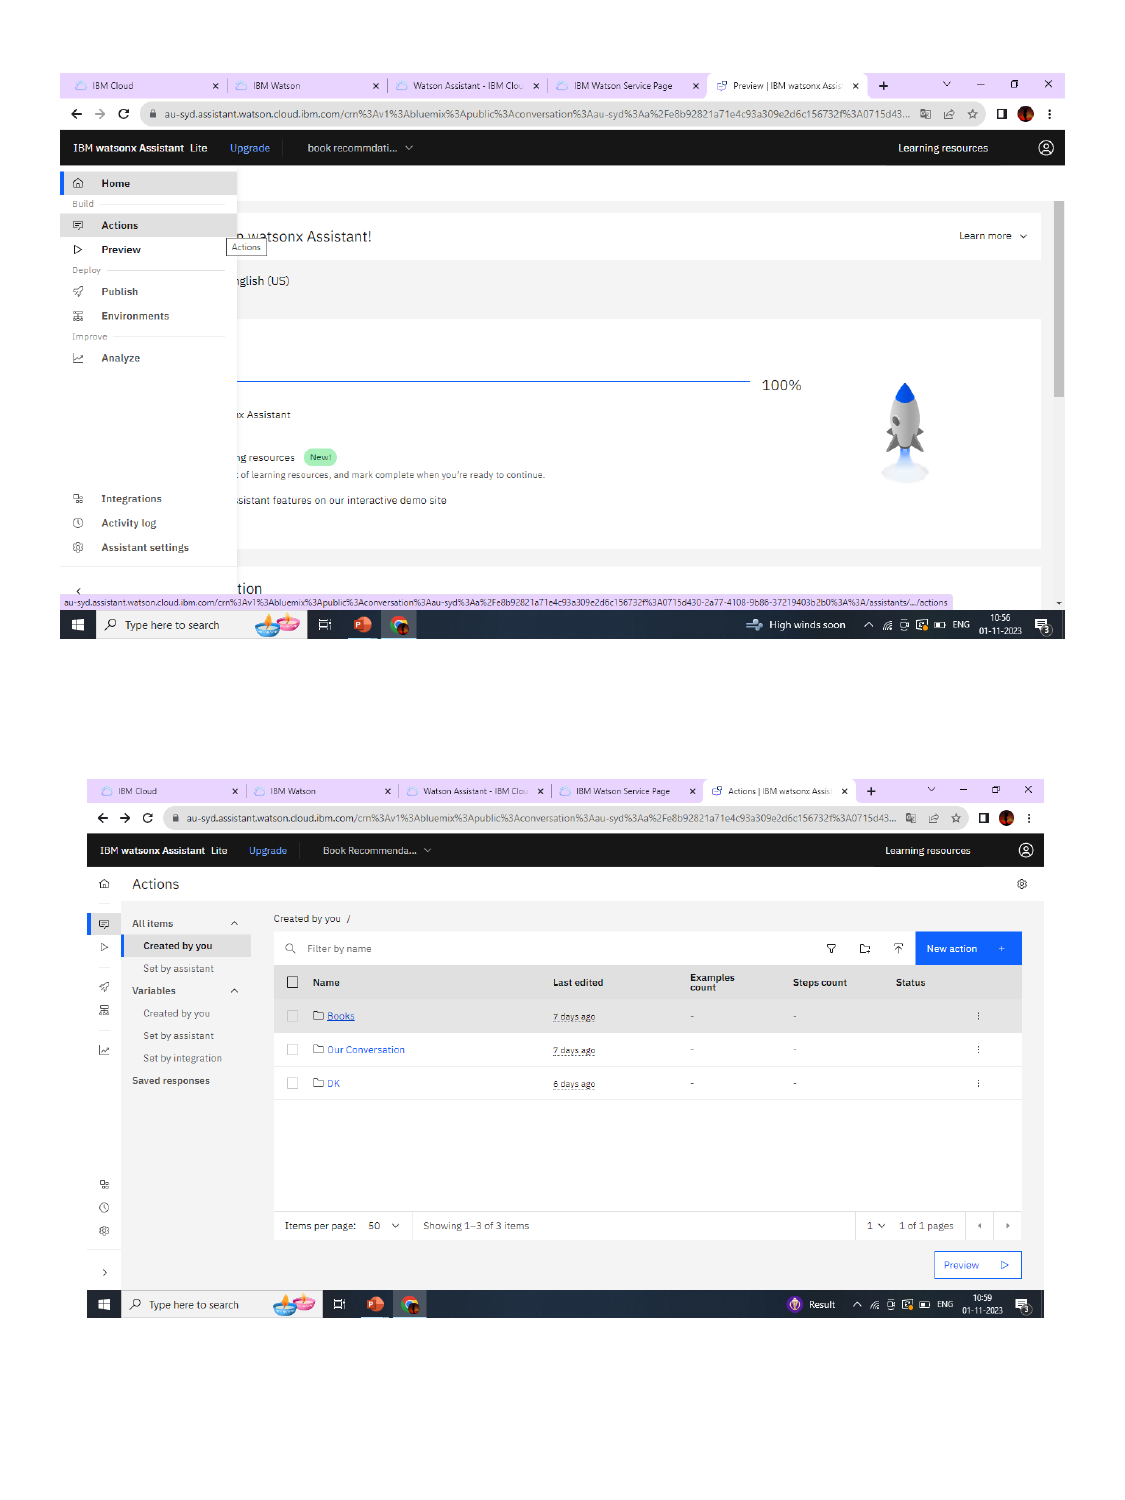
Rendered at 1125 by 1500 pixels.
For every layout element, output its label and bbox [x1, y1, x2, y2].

picture [60, 73, 1065, 639]
picture [87, 779, 1044, 1318]
